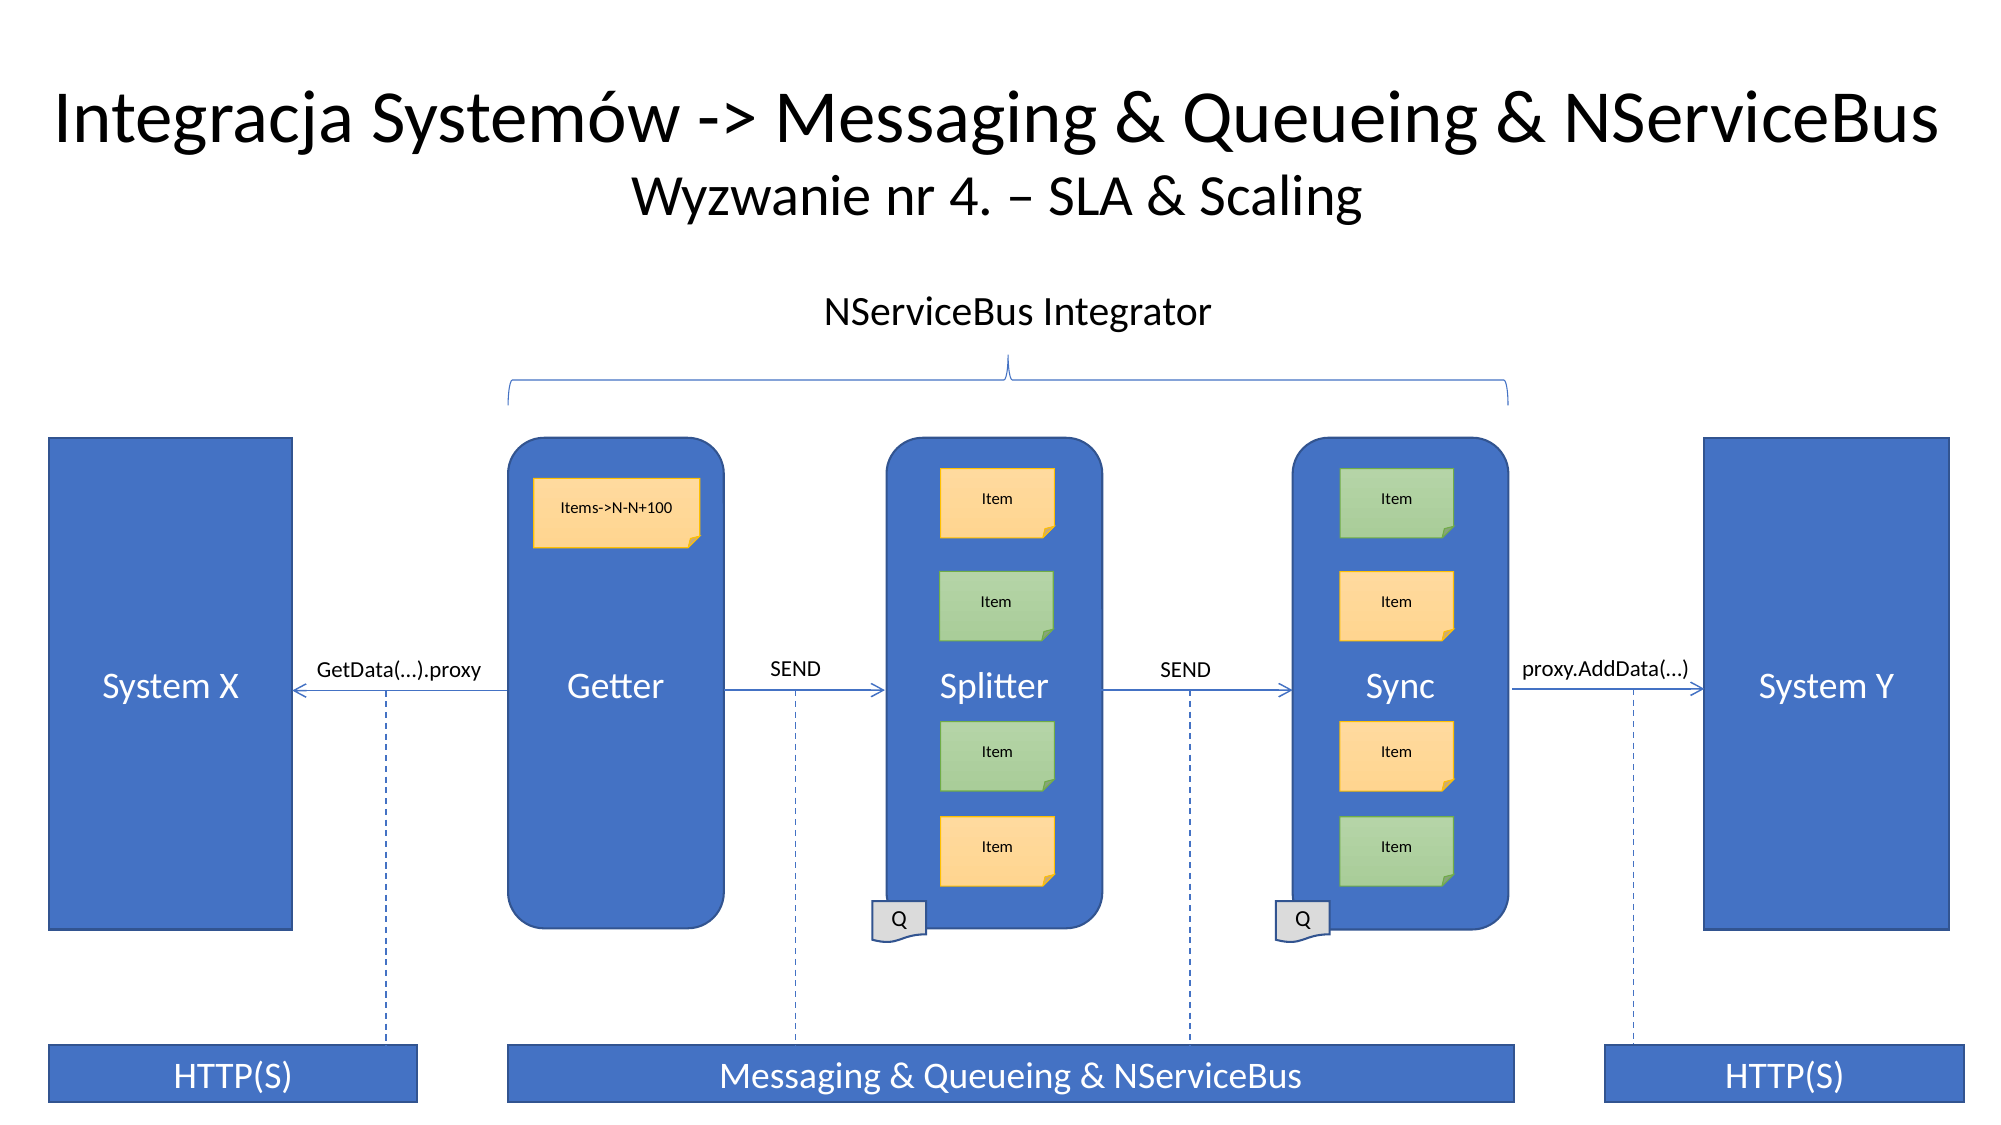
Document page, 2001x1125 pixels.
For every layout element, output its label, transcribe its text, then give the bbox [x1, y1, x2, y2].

text_box GetData(…).proxy [302, 647, 497, 690]
text_box Item [940, 721, 1057, 792]
text_box Sync [1291, 436, 1510, 931]
text_box Item [1339, 721, 1456, 792]
text_box Q [1274, 900, 1331, 943]
text_box Item [1339, 571, 1456, 642]
text_box Item [1339, 816, 1456, 887]
text_box SEND [755, 645, 837, 689]
text_box NServiceBus Integrator [809, 276, 1228, 341]
text_box System Y [1703, 437, 1950, 931]
text_box Item [1339, 468, 1456, 539]
text_box HTTP(S) [48, 1044, 418, 1103]
text_box Item [939, 570, 1055, 642]
text_box Item [940, 468, 1057, 539]
text_box Messaging & Queueing & NServiceBus [507, 1044, 1515, 1103]
text_box Items->N-N+100 [533, 477, 702, 549]
text_box Splitter [885, 436, 1104, 930]
text_box [507, 354, 1509, 406]
text_box SEND [1145, 647, 1226, 690]
text_box proxy.AddData(…) [1507, 645, 1705, 689]
text_box Integracja Systemów -> Messaging & Queueing & NServiceBus Wyzwanie nr 4. – SLA & Scaling [38, 60, 1957, 235]
text_box Item [940, 816, 1057, 887]
text_box Getter [507, 436, 725, 930]
text_box HTTP(S) [1604, 1044, 1965, 1103]
text_box System X [48, 437, 293, 931]
text_box Q [871, 900, 928, 943]
